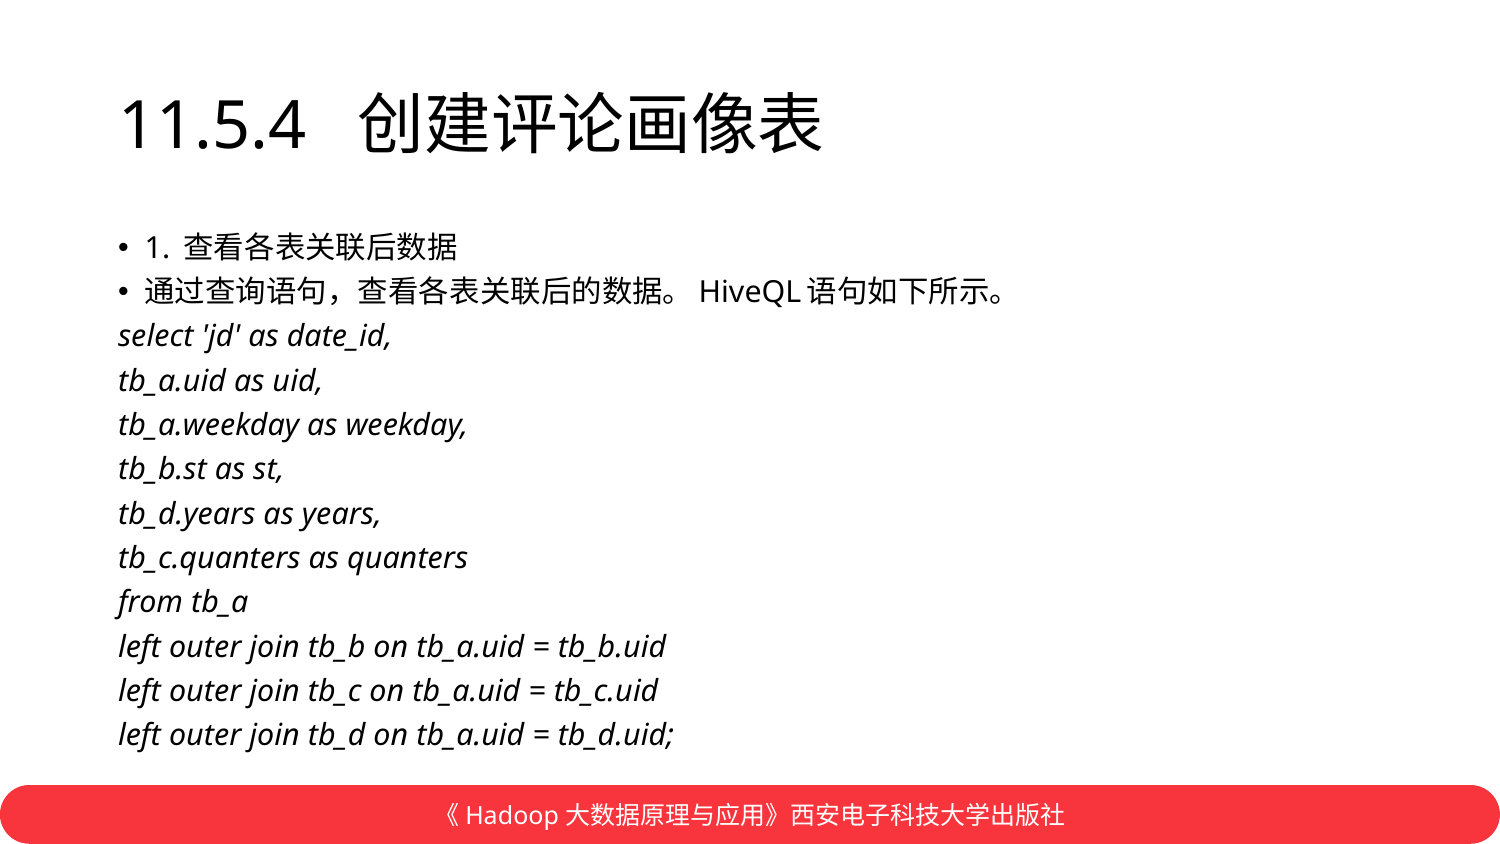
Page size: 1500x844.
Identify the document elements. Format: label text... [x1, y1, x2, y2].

title 11.5.4 创建评论画像表 [103, 44, 1397, 208]
list 1. 查看各表关联后数据 通过查询语句，查看各表关联后的数据。HiveQL语句如下所示。 select 'jd' as date_id, tb_a.uid as uid, tb_a.weekday as weekday, tb_b.st as st, tb_d.years as years, tb_c.quanters as quanters from tb_a left outer join tb_b on tb_a.uid = tb_b.uid left outer join tb_c on tb_a.uid = tb_c.uid left outer join tb_d on tb_a.uid = tb_d.uid; [103, 224, 1397, 760]
